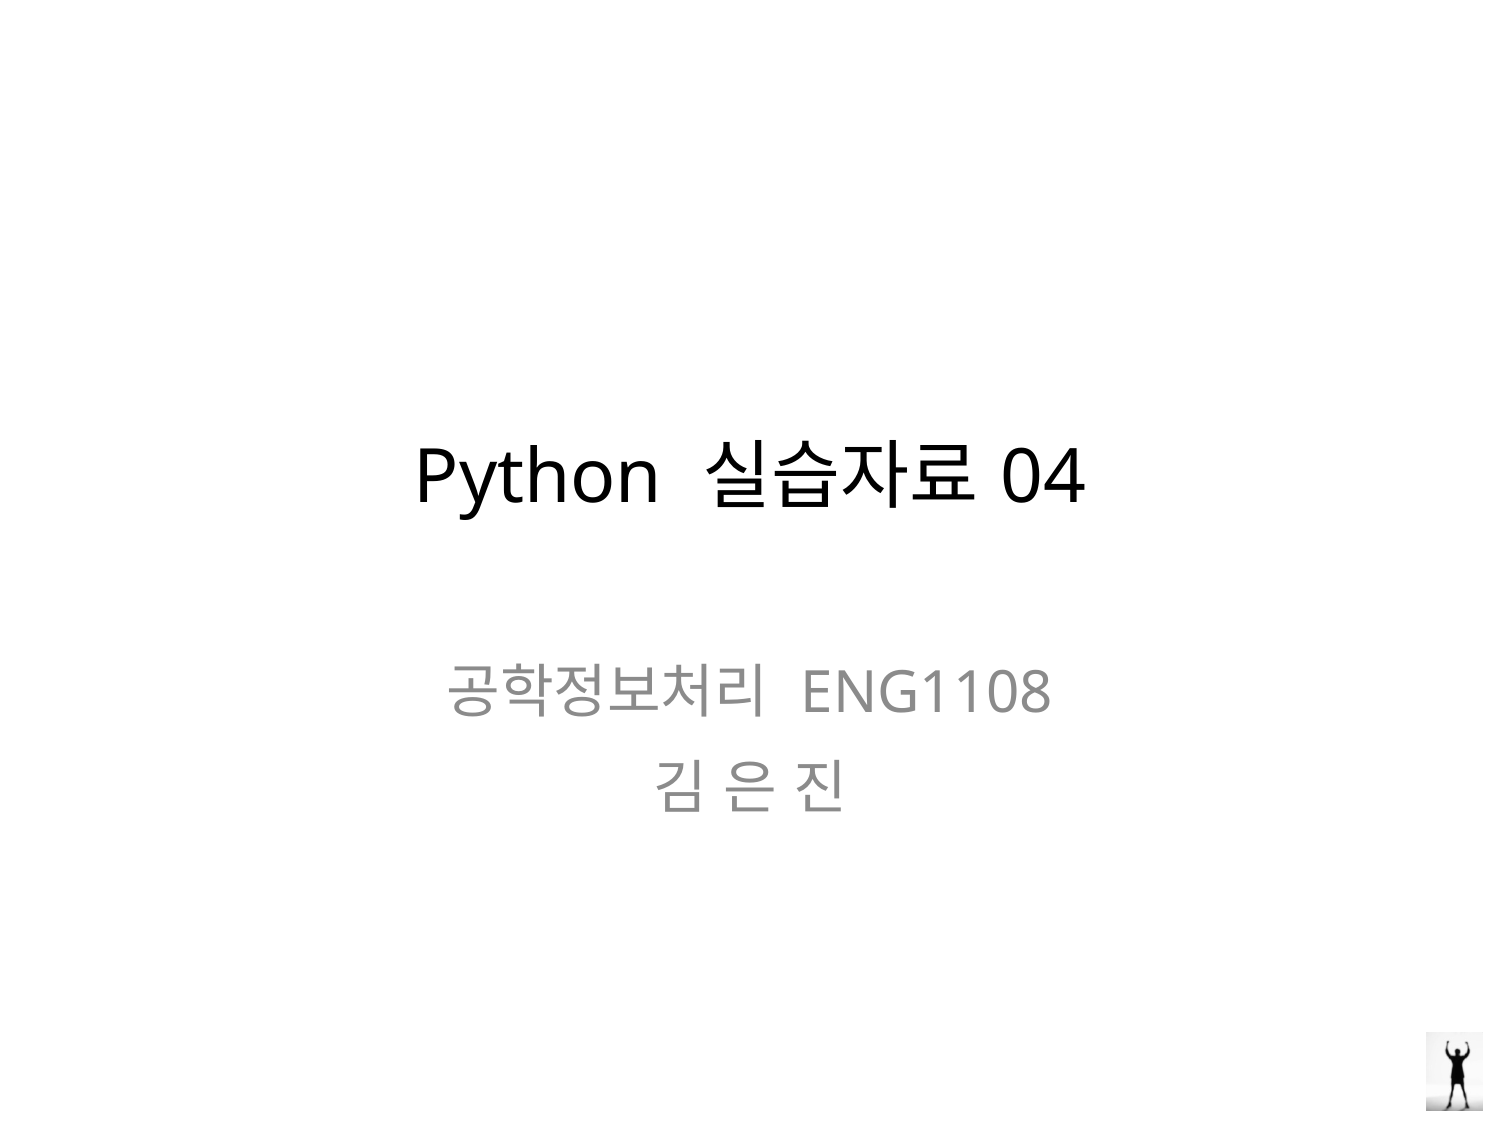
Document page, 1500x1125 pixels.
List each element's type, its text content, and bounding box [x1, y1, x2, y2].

picture [1426, 1032, 1483, 1111]
title Python 실습자료04 [112, 349, 1388, 591]
subtitle 공학정보처리 ENG1108 김 은 진 [225, 637, 1275, 925]
